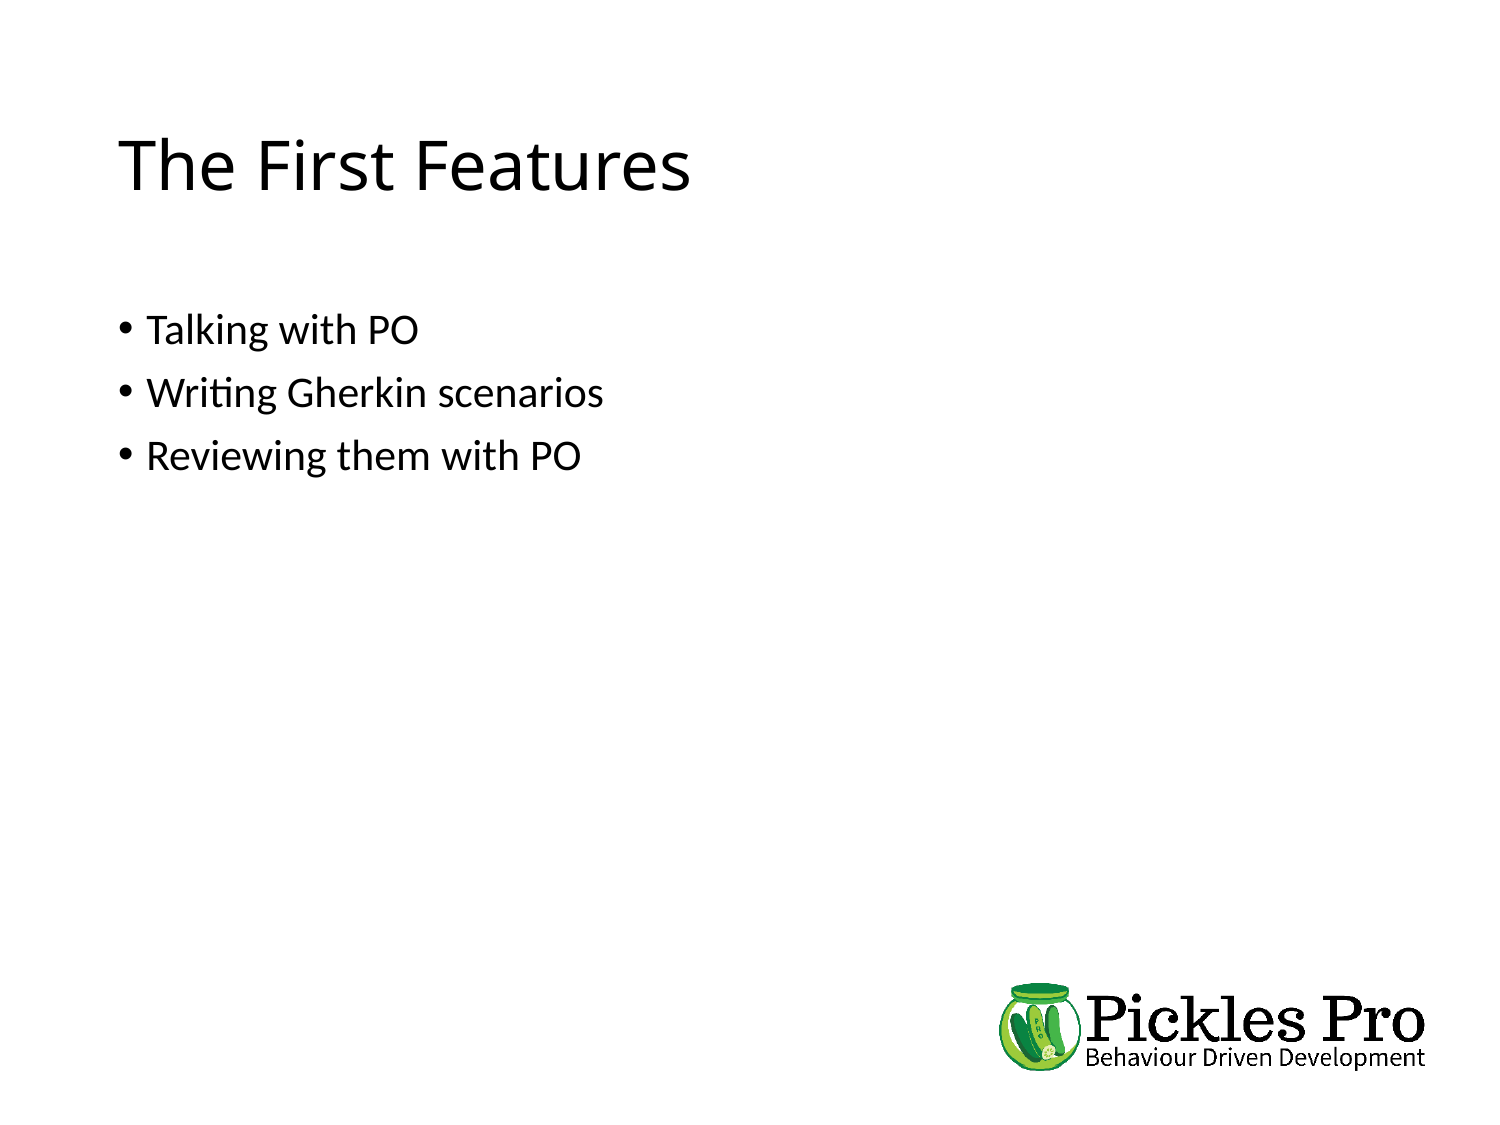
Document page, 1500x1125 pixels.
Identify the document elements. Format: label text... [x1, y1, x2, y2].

picture [999, 983, 1425, 1073]
list Talking with PO Writing Gherkin scenarios Reviewing them with PO [103, 299, 1397, 1014]
title The First Features [103, 59, 1397, 278]
